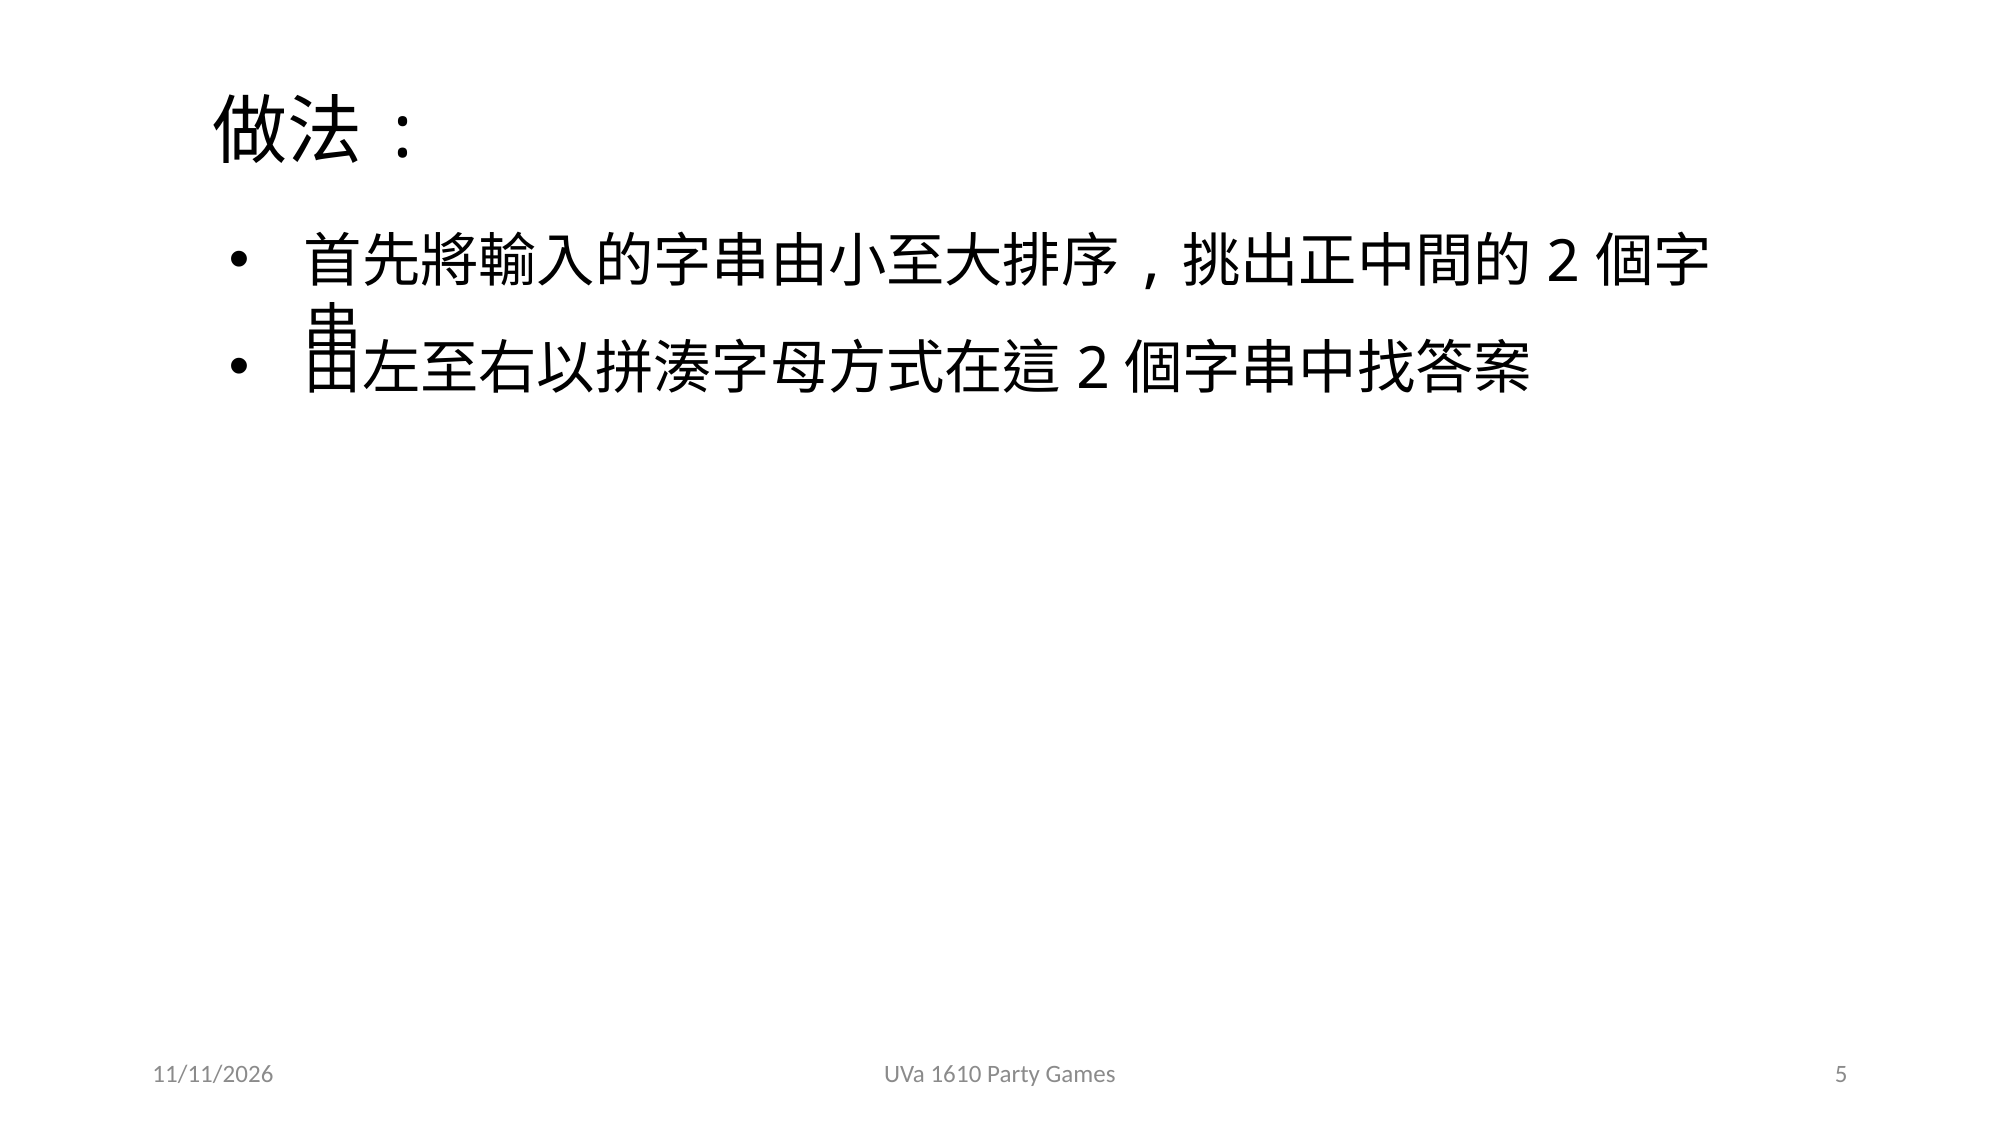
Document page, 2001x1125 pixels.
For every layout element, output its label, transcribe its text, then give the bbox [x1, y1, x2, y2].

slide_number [137, 1042, 588, 1103]
footer UVa 1610 Party Games [662, 1042, 1338, 1103]
slide_number 5 [1412, 1042, 1863, 1103]
text_box 首先將輸入的字串由小至大排序,挑出正中間的2個字串 [214, 216, 1739, 322]
text_box 做法: [197, 74, 748, 180]
text_box 由左至右以拼湊字母方式在這2個字串中找答案 [214, 322, 1739, 408]
